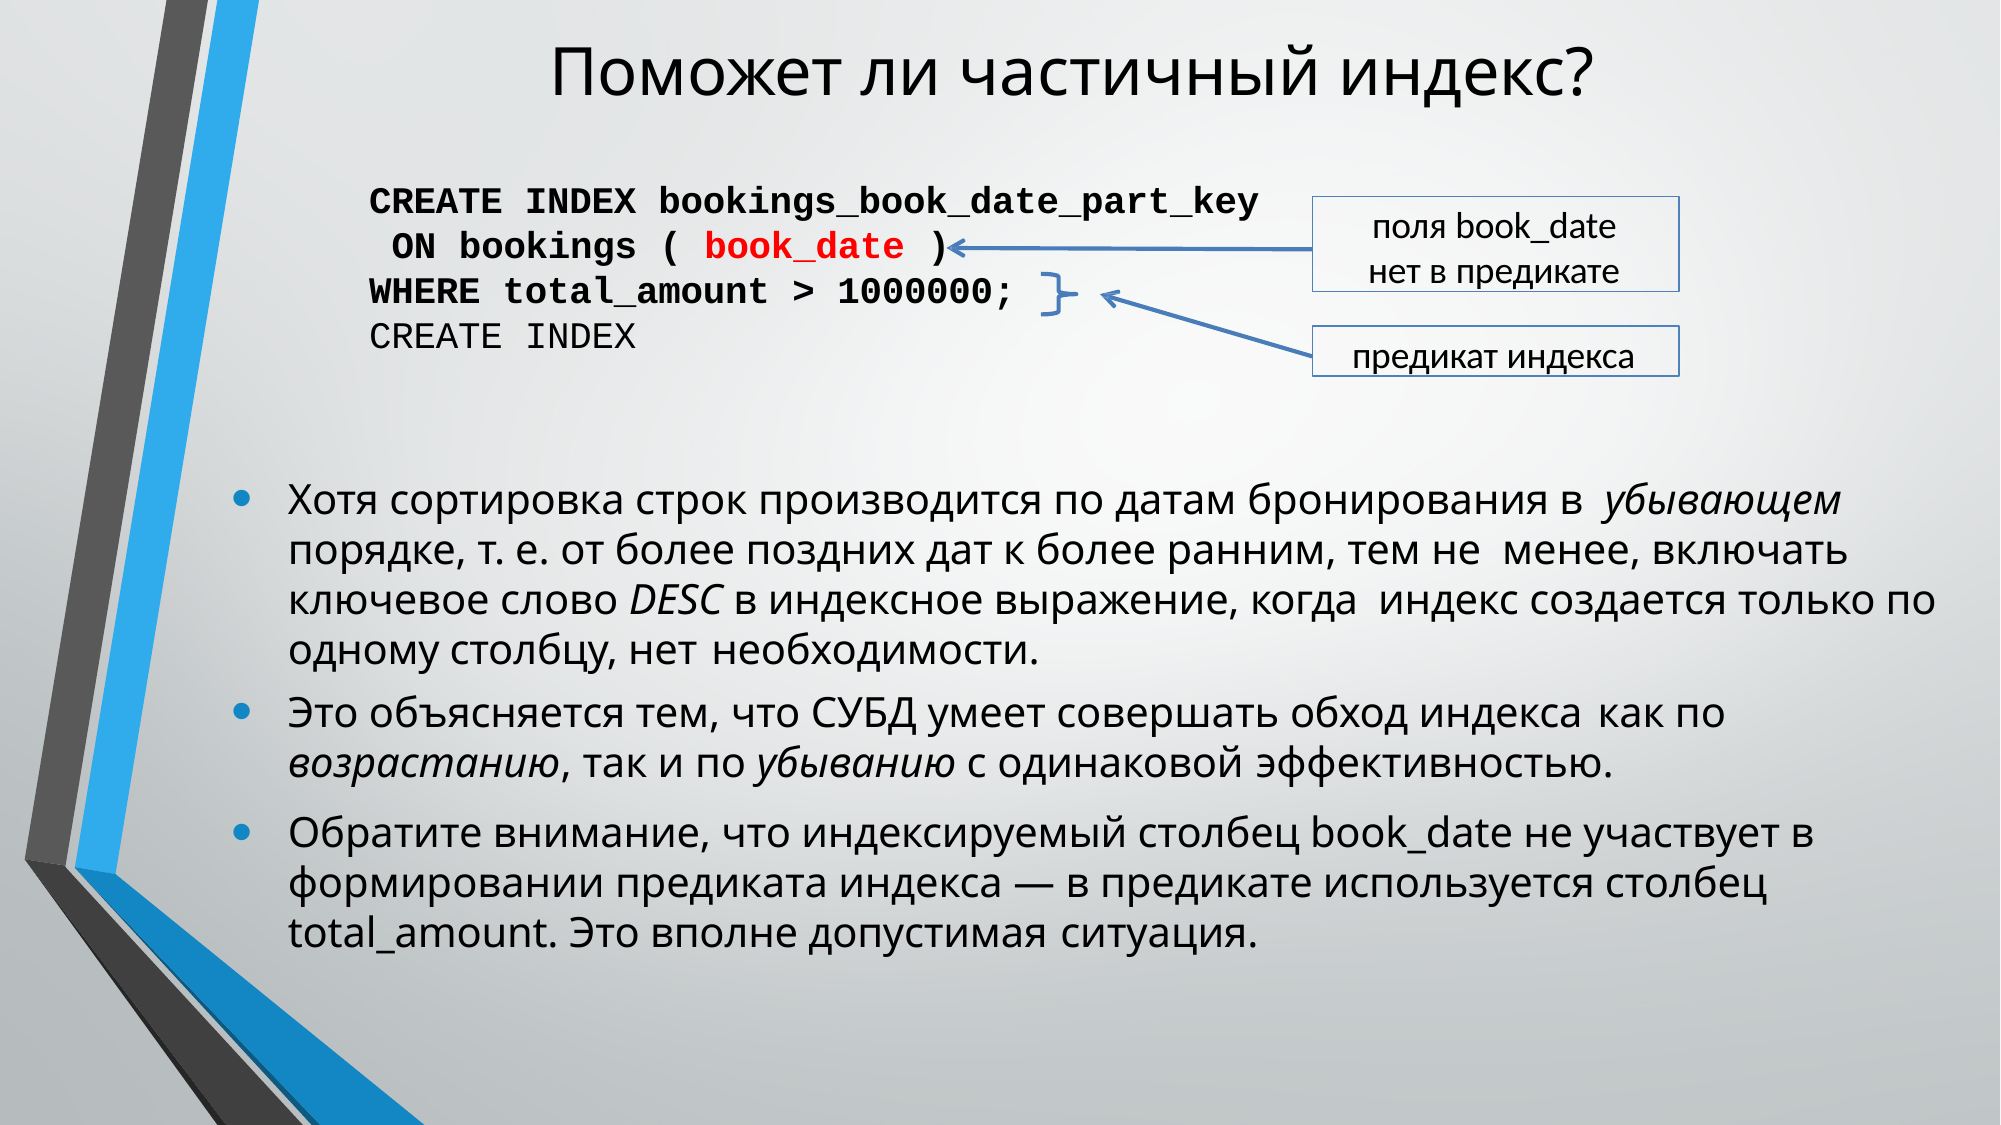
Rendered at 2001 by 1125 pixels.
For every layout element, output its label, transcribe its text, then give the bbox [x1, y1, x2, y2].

text_box [946, 238, 1313, 258]
text_box предикат индекса [1312, 326, 1679, 377]
text_box CREATE INDEX bookings_book_date_part_key ON bookings ( book_date ) WHERE total_amount > 1000000; CREATE INDEX [367, 173, 1267, 356]
text_box поля book_date нет в предикате [1312, 196, 1679, 292]
title Поможет ли частичный индекс? [258, 0, 1883, 110]
text_box [1100, 289, 1314, 359]
list Хотя сортировка строк производится по датам бронирования в убывающем порядке, т. е. от более поздних дат к более ранним, тем не менее, включать ключевое слово DESC в индексное выражение, когда индекс создается только по одному столбцу, нет необходимости. Это объясняется тем, что СУБД умеет совершать обход индекса как по возрастанию, так и по убыванию с одинаковой эффективностью. Обратите внимание, что индексируемый столбец book_date не участвует в формировании предиката индекса — в предикате используется столбец total_amount. Это вполне допустимая ситуация. [229, 393, 2000, 1034]
text_box [1040, 273, 1077, 315]
